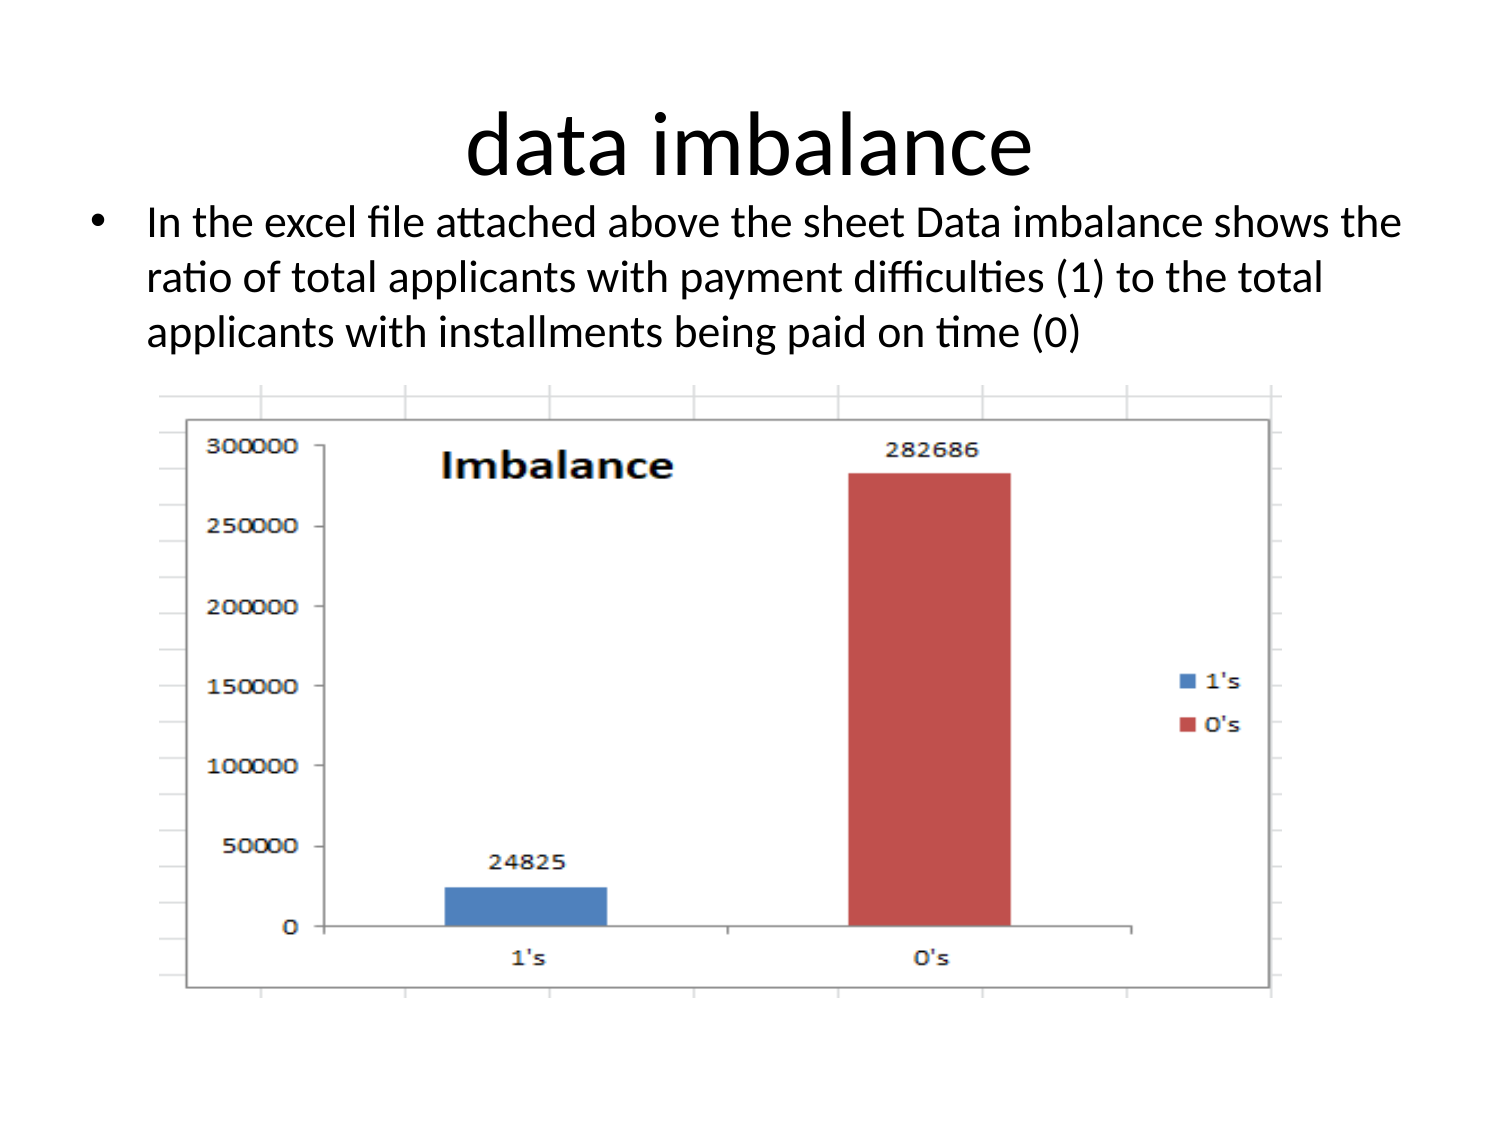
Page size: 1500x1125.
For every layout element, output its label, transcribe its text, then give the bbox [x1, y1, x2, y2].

title data imbalance [75, 45, 1425, 184]
picture [159, 385, 1282, 998]
list In the excel file attached above the sheet Data imbalance shows the ratio of total applicants with payment difficulties (1) to the total applicants with installments being paid on time (0) [75, 184, 1425, 1005]
